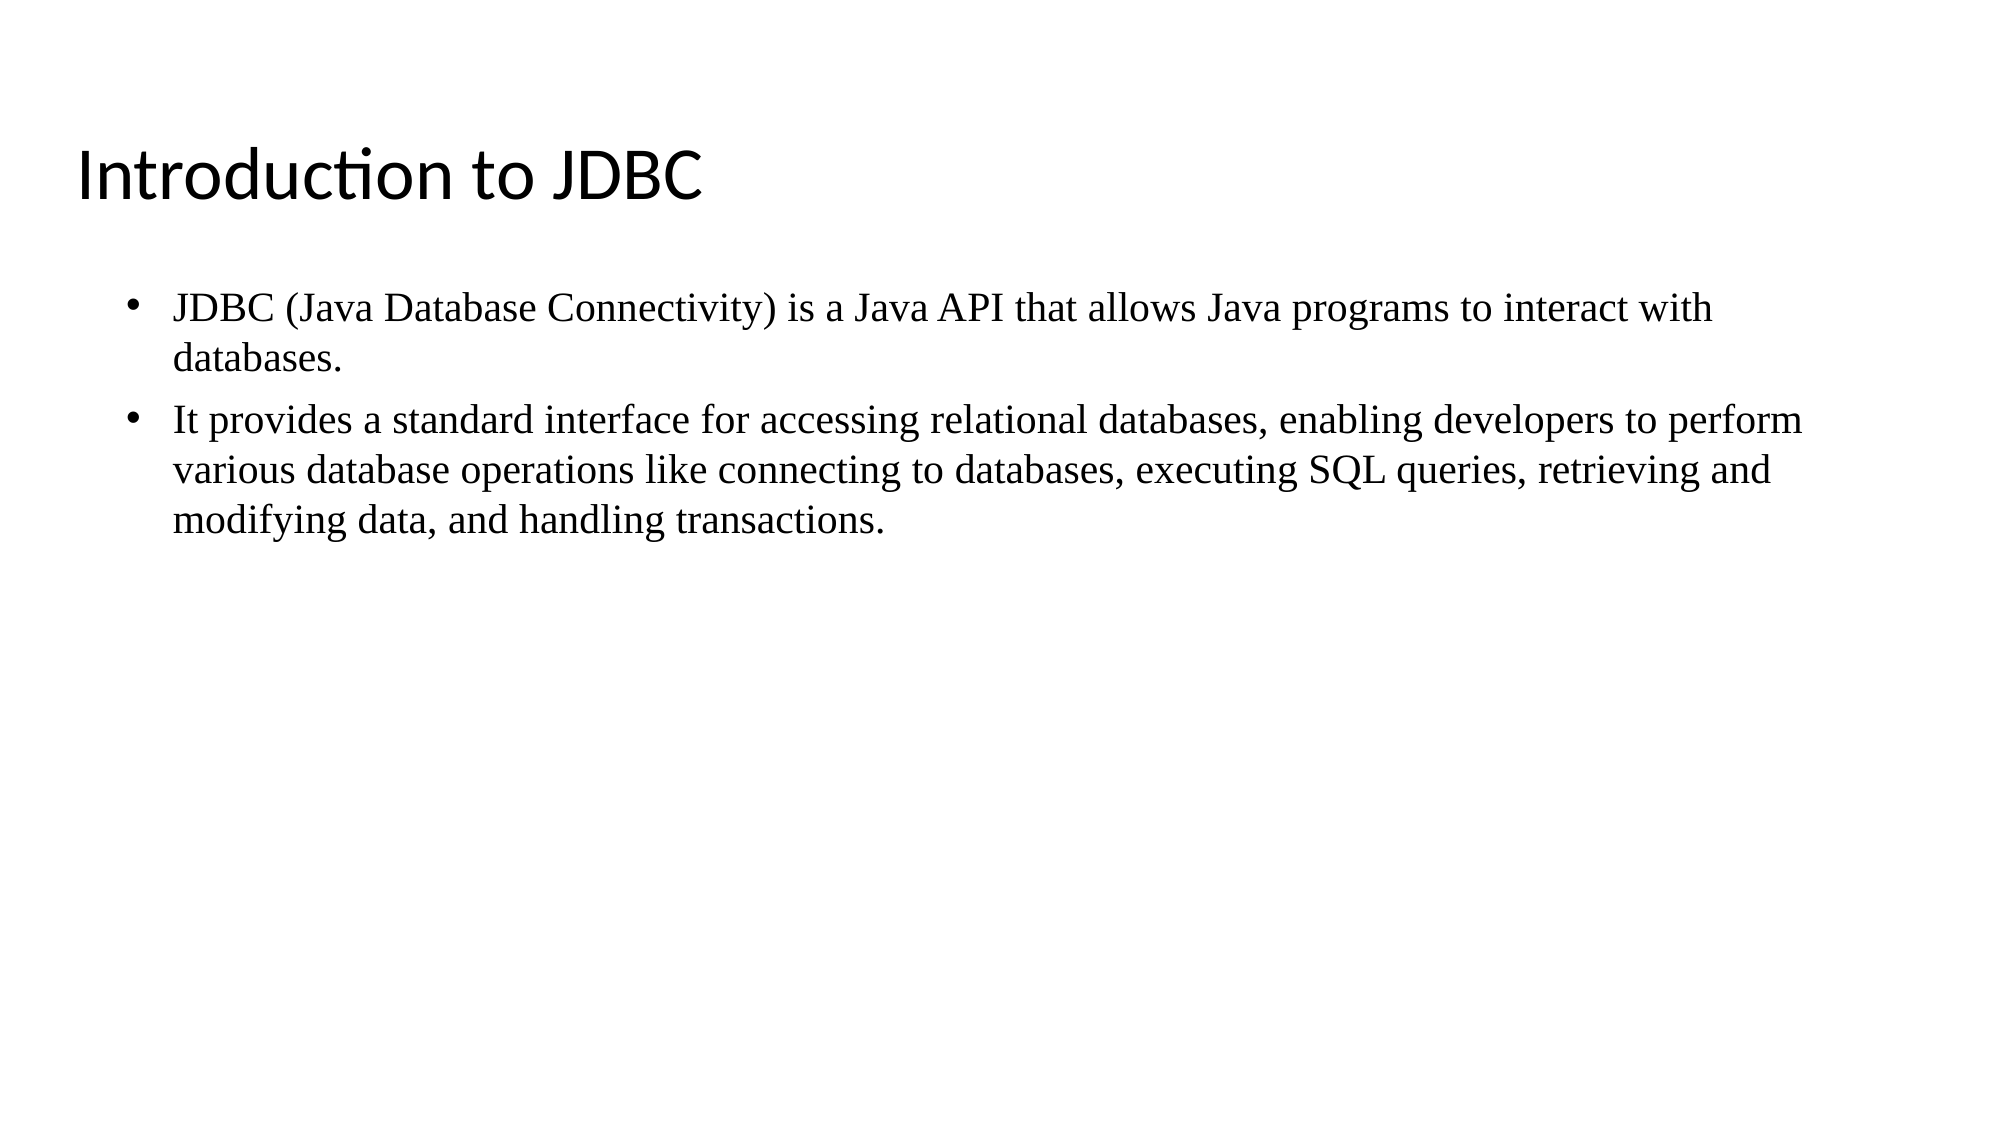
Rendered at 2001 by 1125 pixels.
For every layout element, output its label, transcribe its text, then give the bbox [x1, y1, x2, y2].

text_box Introduction to JDBC [61, 117, 1217, 222]
text_box JDBC (Java Database Connectivity) is a Java API that allows Java programs to interact with databases. It provides a standard interface for accessing relational databases, enabling developers to perform various database operations like connecting to databases, executing SQL queries, retrieving and modifying data, and handling transactions. [111, 271, 1867, 550]
